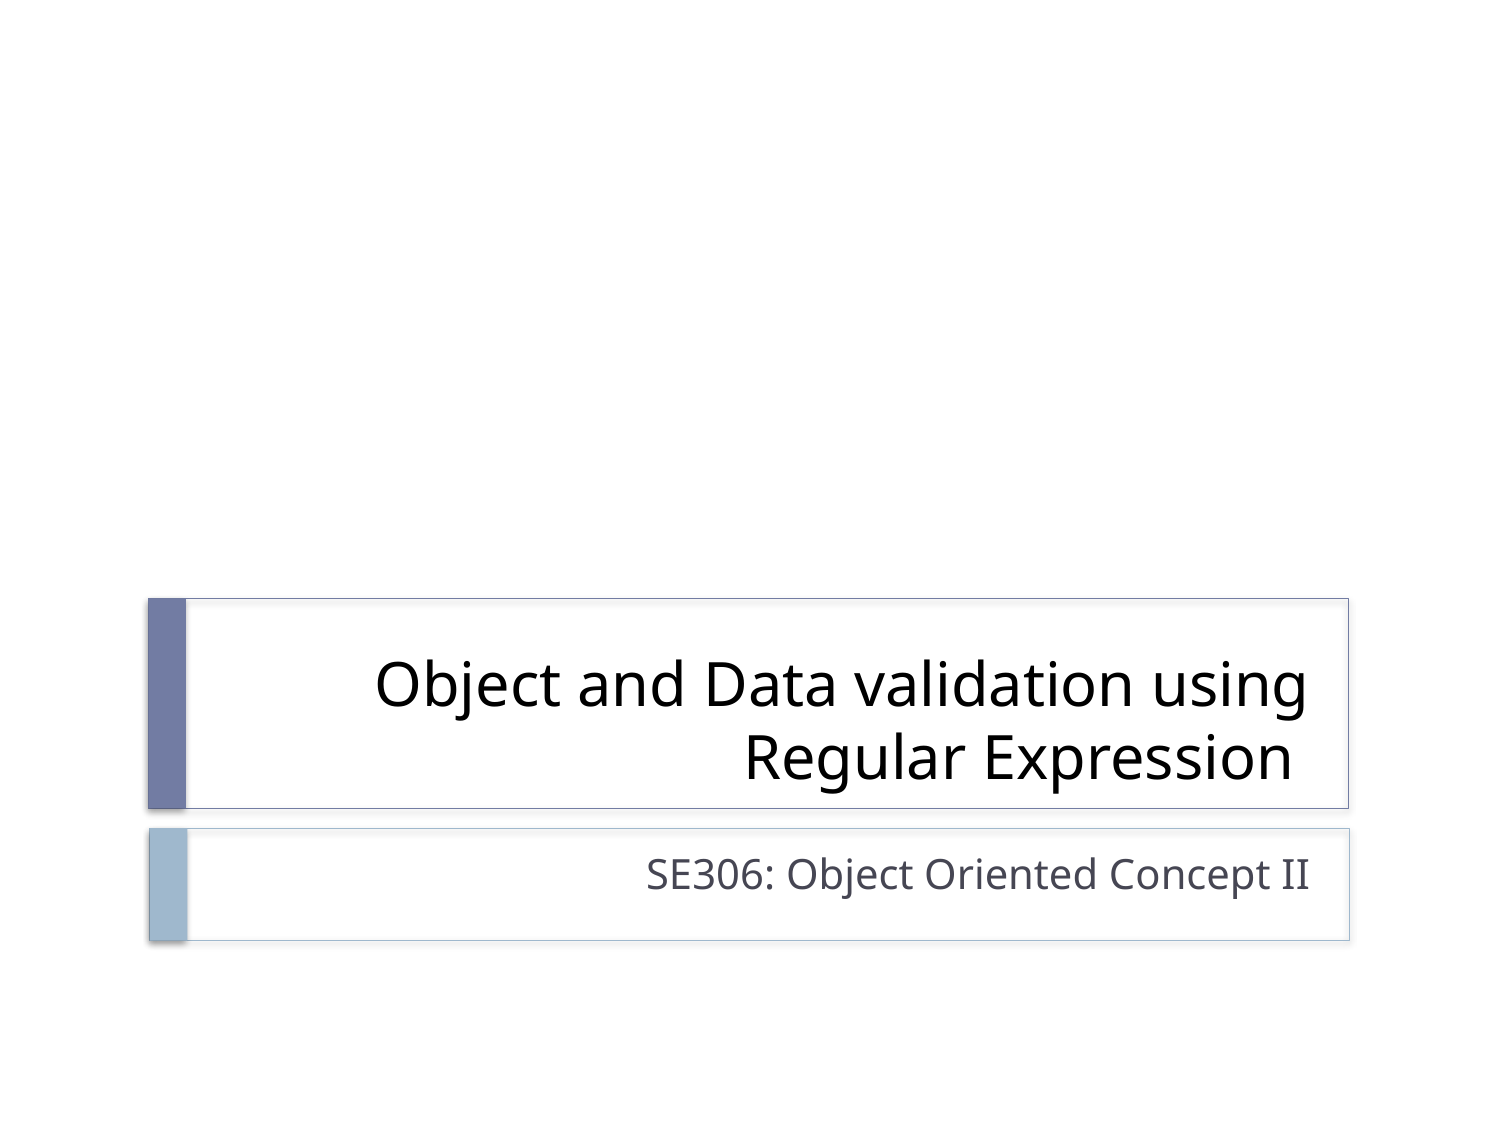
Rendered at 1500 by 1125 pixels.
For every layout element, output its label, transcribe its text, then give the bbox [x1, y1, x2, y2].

title Object and Data validation using Regular Expression [200, 637, 1325, 800]
subtitle SE306: Object Oriented Concept II [200, 840, 1325, 929]
